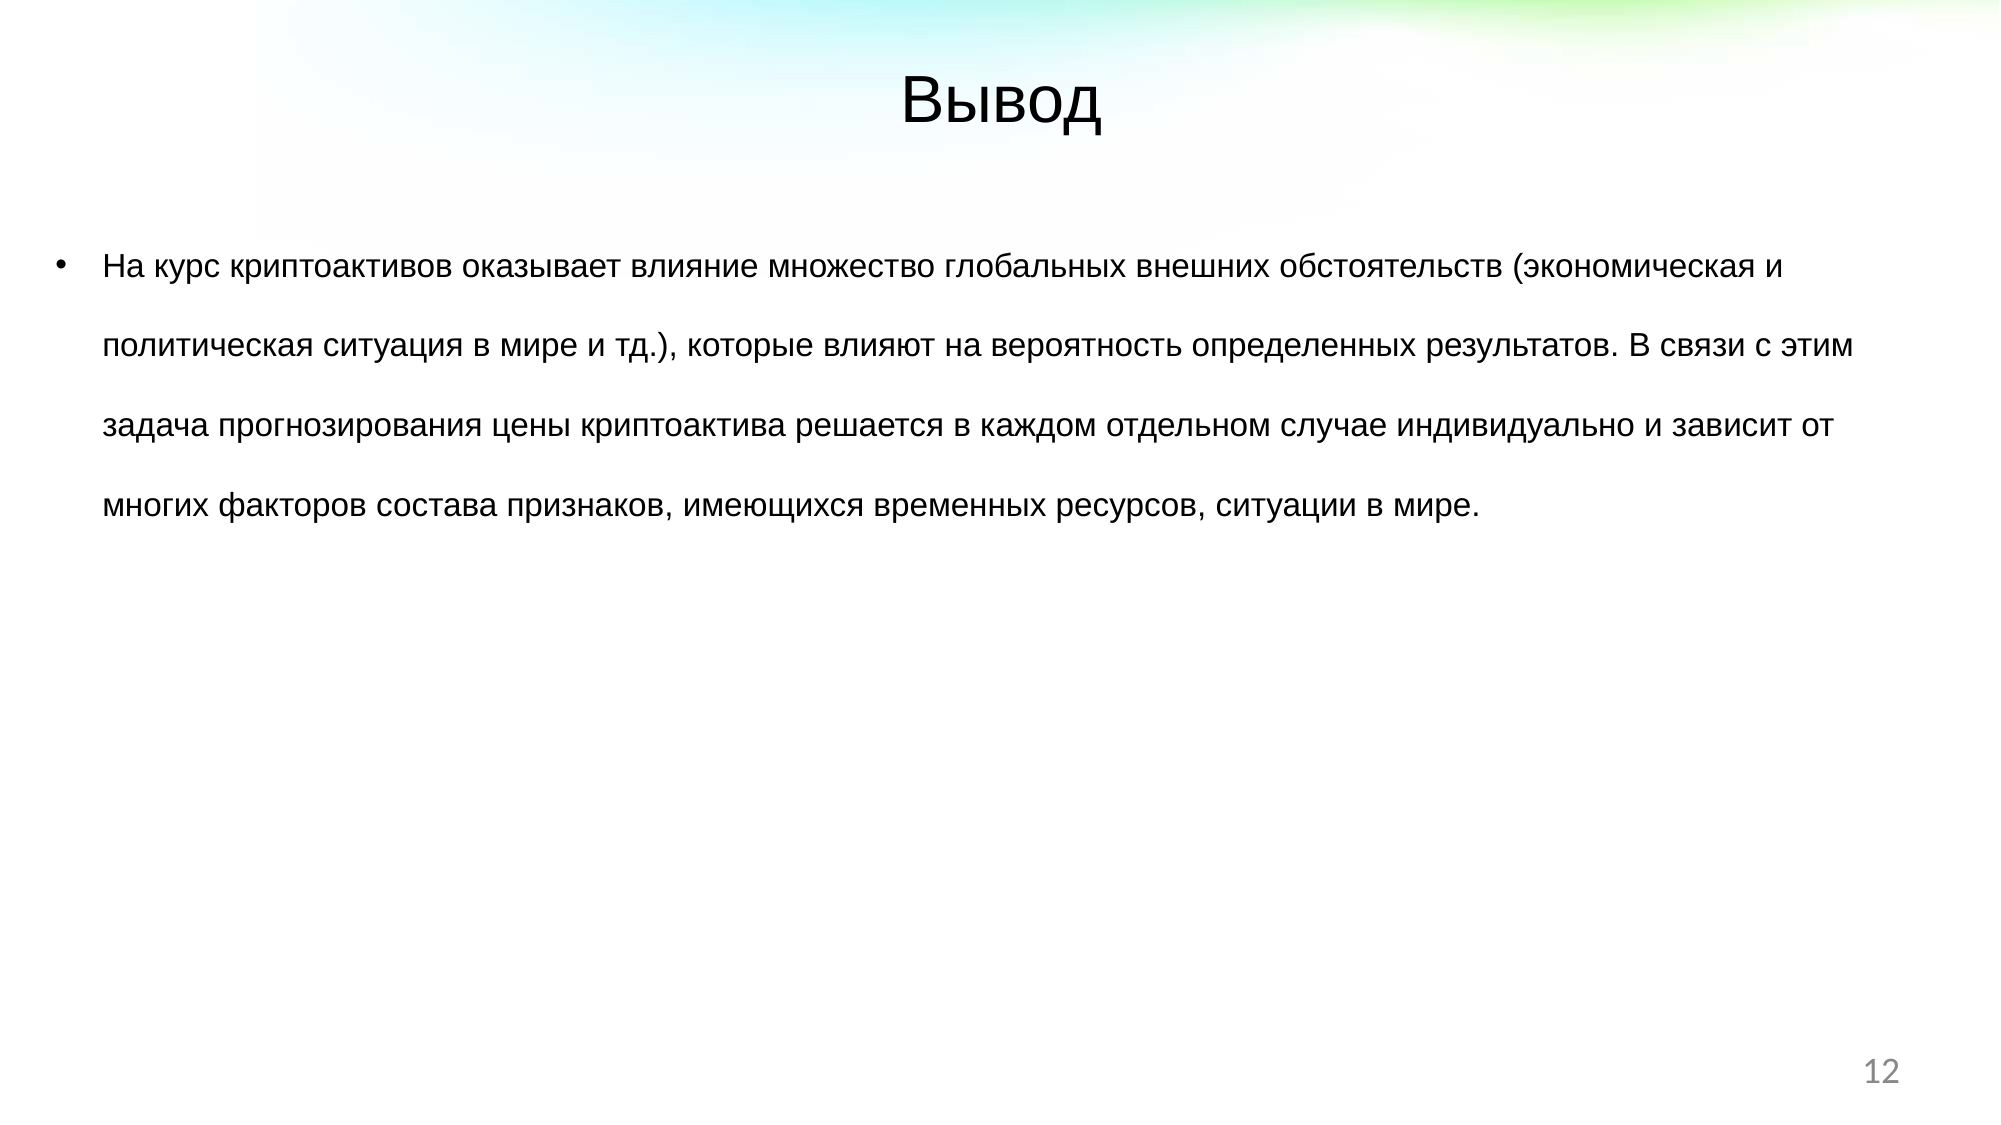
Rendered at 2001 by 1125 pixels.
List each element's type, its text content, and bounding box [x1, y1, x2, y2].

picture [256, 0, 2000, 278]
slide_number 12 [1440, 1046, 1900, 1103]
text_box Вывод [58, 37, 1945, 154]
text_box На курс криптоактивов оказывает влияние множество глобальных внешних обстоятельств (экономическая и политическая ситуация в мире и тд.), которые влияют на вероятность определенных результатов. В связи с этим задача прогнозирования цены криптоактива решается в каждом отдельном случае индивидуально и зависит от многих факторов состава признаков, имеющихся временных ресурсов, ситуации в мире. [55, 203, 1942, 974]
